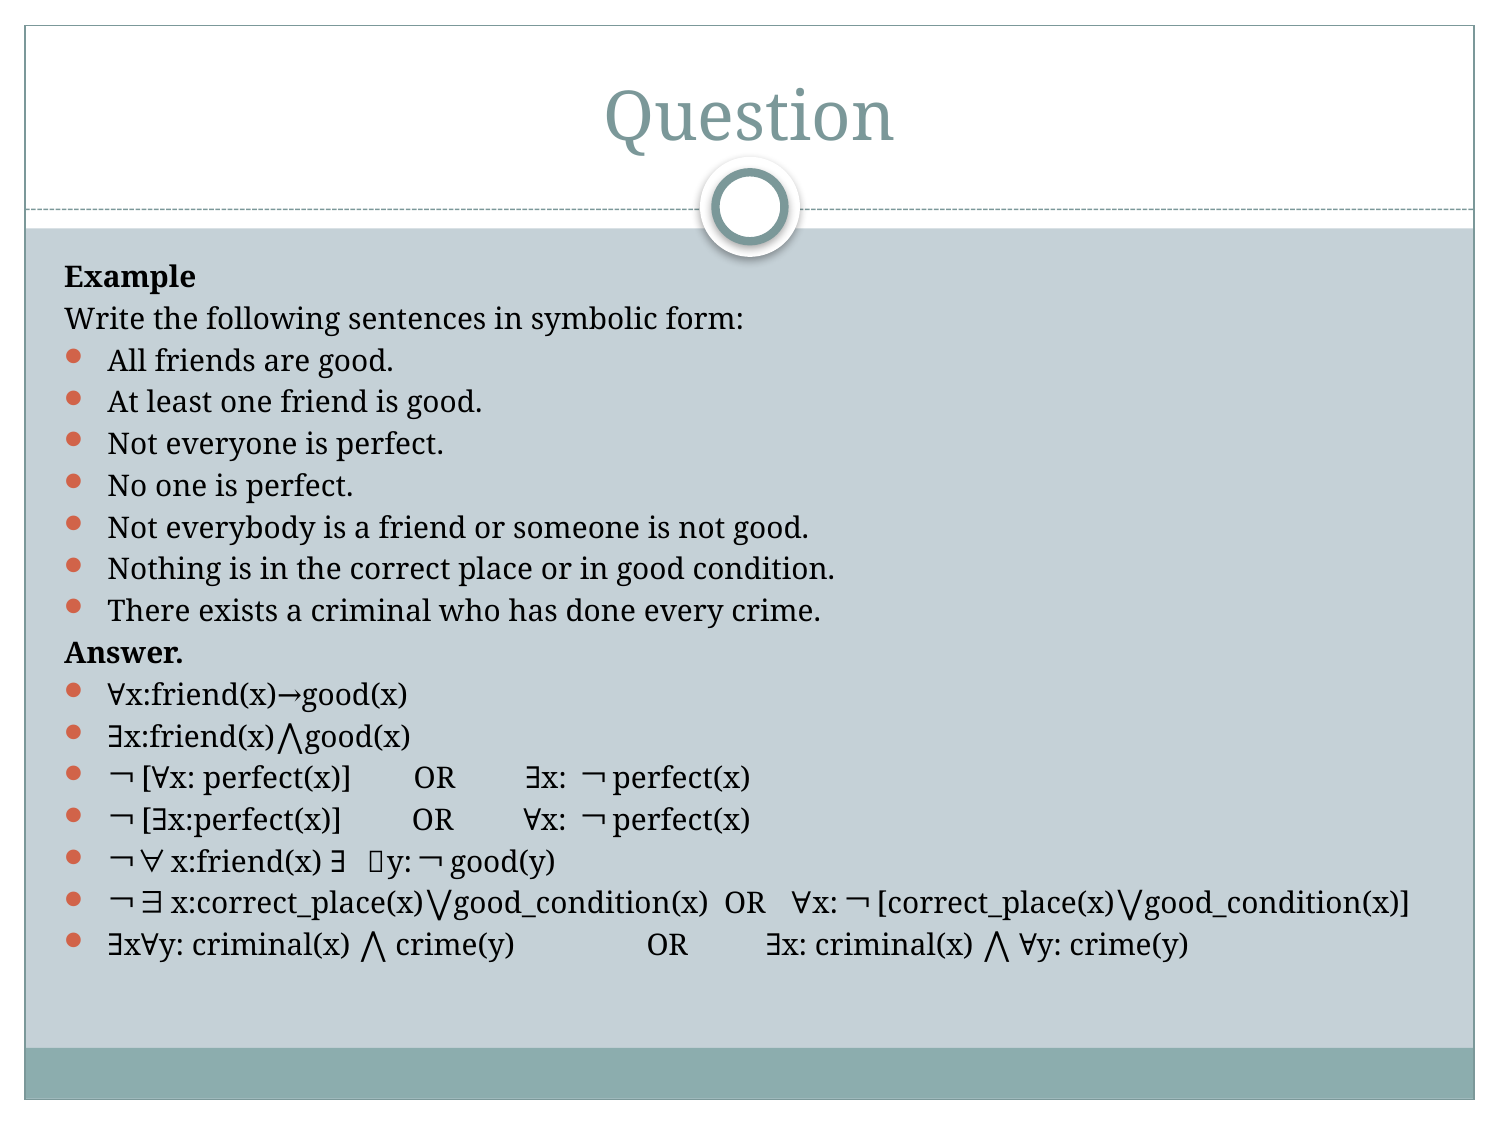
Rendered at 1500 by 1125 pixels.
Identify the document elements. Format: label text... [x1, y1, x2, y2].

list Example Write the following sentences in symbolic form: All friends are good. At least one friend is good. Not everyone is perfect. No one is perfect. Not everybody is a friend or someone is not good. Nothing is in the correct place or in good condition. There exists a criminal who has done every crime. Answer. ∀x:friend(x)→good(x) ∃x:friend(x)⋀good(x) ￢[∀x: perfect(x)] OR ∃x: ￢perfect(x) ￢[∃x:perfect(x)] OR ∀x: ￢perfect(x) ￢∀x:friend(x) ⋁ ∃y:￢good(y) ￢∃x:correct_place(x)⋁good_condition(x) OR ∀x:￢[correct_place(x)⋁good_condition(x)] ∃x∀y: criminal(x) ⋀ crime(y) OR ∃x: criminal(x) ⋀ ∀y: crime(y) [49, 250, 1445, 1001]
title Question [49, 37, 1450, 162]
